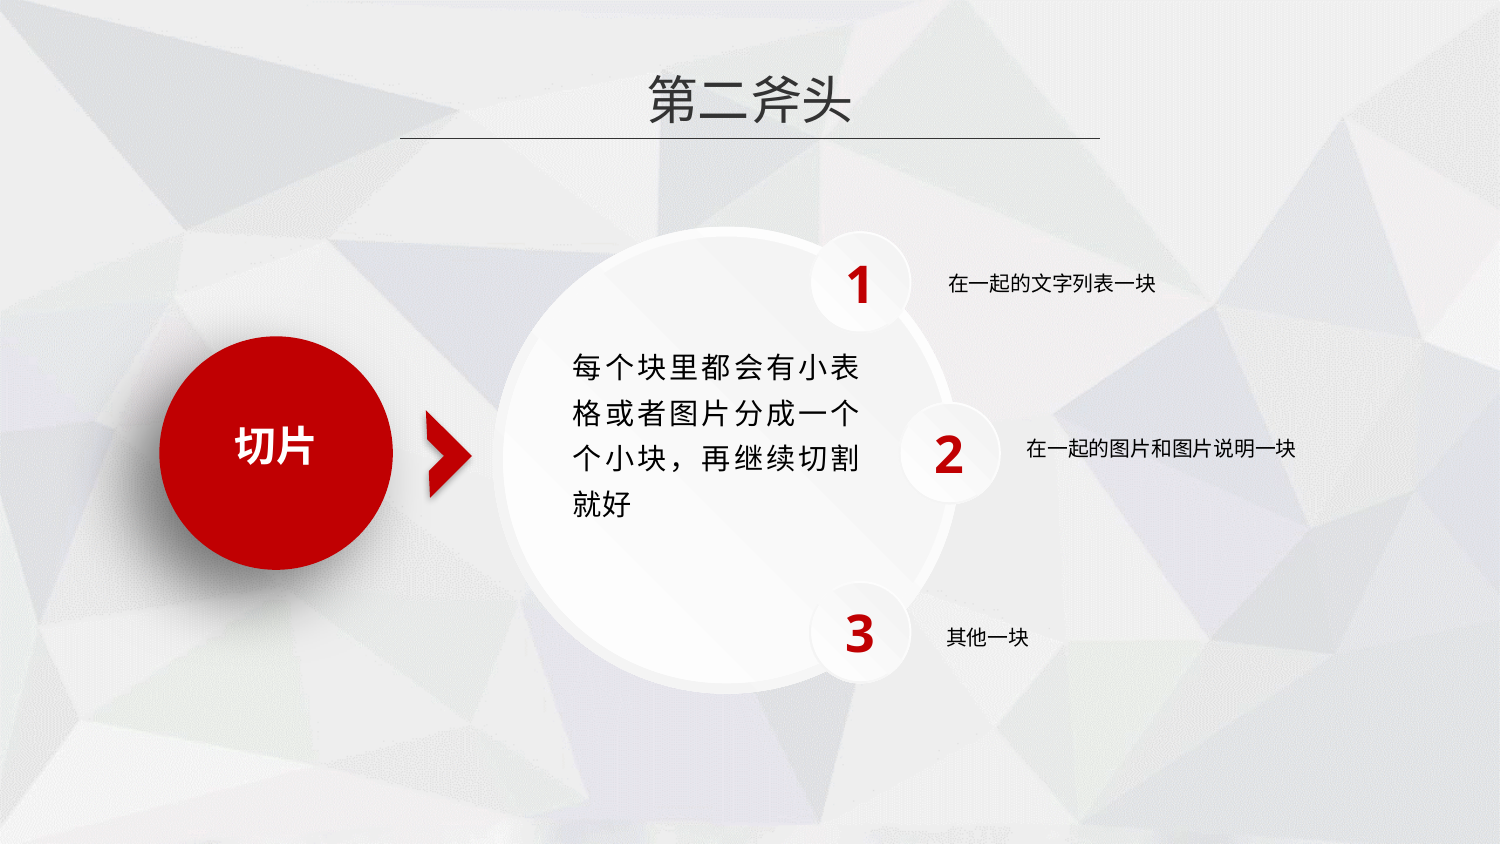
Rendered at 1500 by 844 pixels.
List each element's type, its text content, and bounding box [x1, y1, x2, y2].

picture [0, 0, 1500, 844]
text_box 切片 [234, 419, 318, 470]
text_box 在一起的图片和图片说明一块 [1026, 428, 1388, 461]
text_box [808, 580, 912, 684]
text_box [425, 410, 472, 498]
text_box 其他一块 [965, 618, 1308, 650]
text_box [157, 334, 395, 572]
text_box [898, 401, 1002, 505]
text_box 第二斧头 [472, 60, 1028, 137]
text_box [492, 226, 961, 694]
text_box 在一起的文字列表一块 [965, 264, 1310, 296]
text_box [808, 231, 912, 334]
